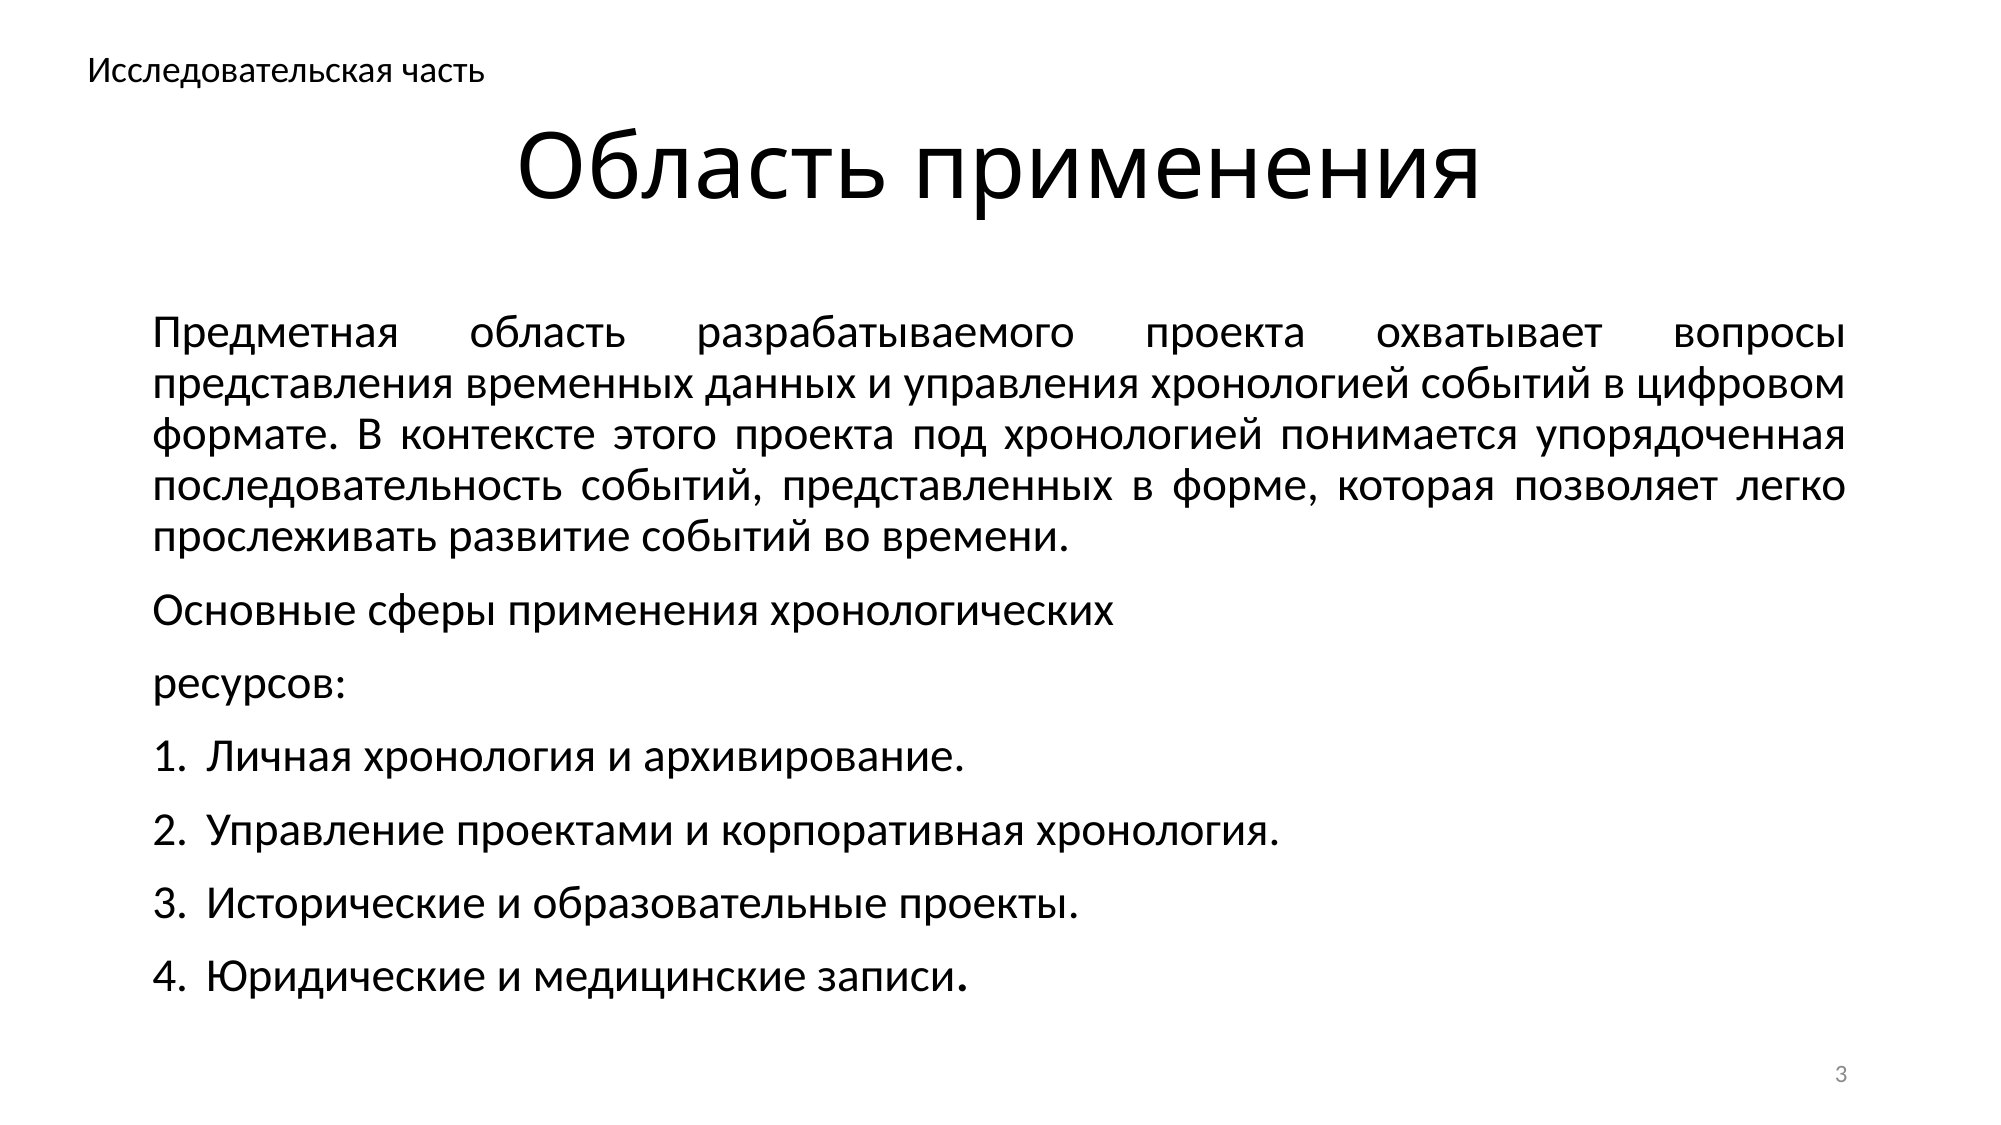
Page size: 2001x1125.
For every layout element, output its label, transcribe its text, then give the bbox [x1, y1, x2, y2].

text_box Исследовательская часть [72, 37, 501, 98]
title Область применения [137, 59, 1863, 278]
list Предметная область разрабатываемого проекта охватывает вопросы представления временных данных и управления хронологией событий в цифровом формате. В контексте этого проекта под хронологией понимается упорядоченная последовательность событий, представленных в форме, которая позволяет легко прослеживать развитие событий во времени. Основные сферы применения хронологических ресурсов: Личная хронология и архивирование. Управление проектами и корпоративная хронология. Исторические и образовательные проекты. Юридические и медицинские записи. [137, 299, 1863, 1014]
slide_number 3 [1412, 1042, 1863, 1103]
